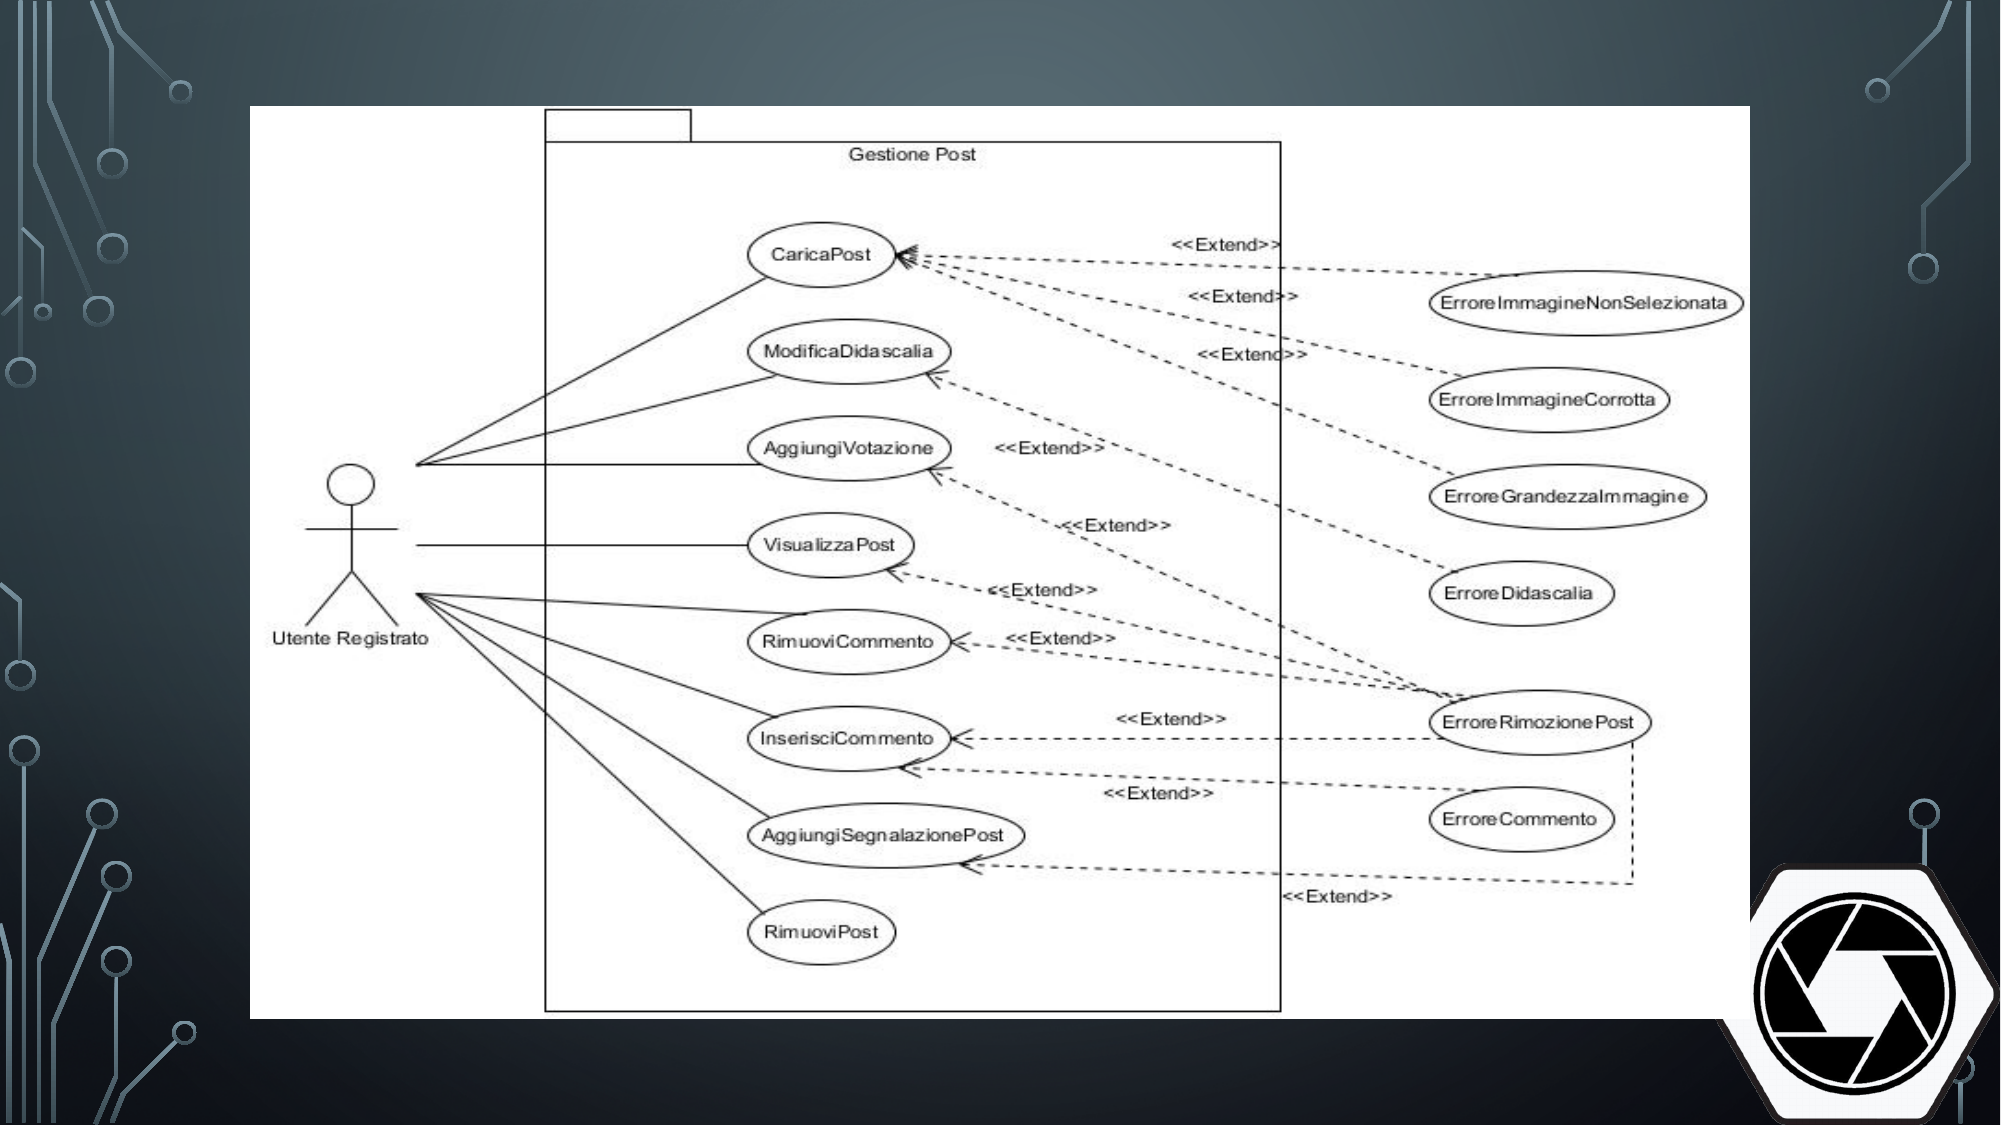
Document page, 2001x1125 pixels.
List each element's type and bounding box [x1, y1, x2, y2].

picture [249, 105, 2000, 1125]
